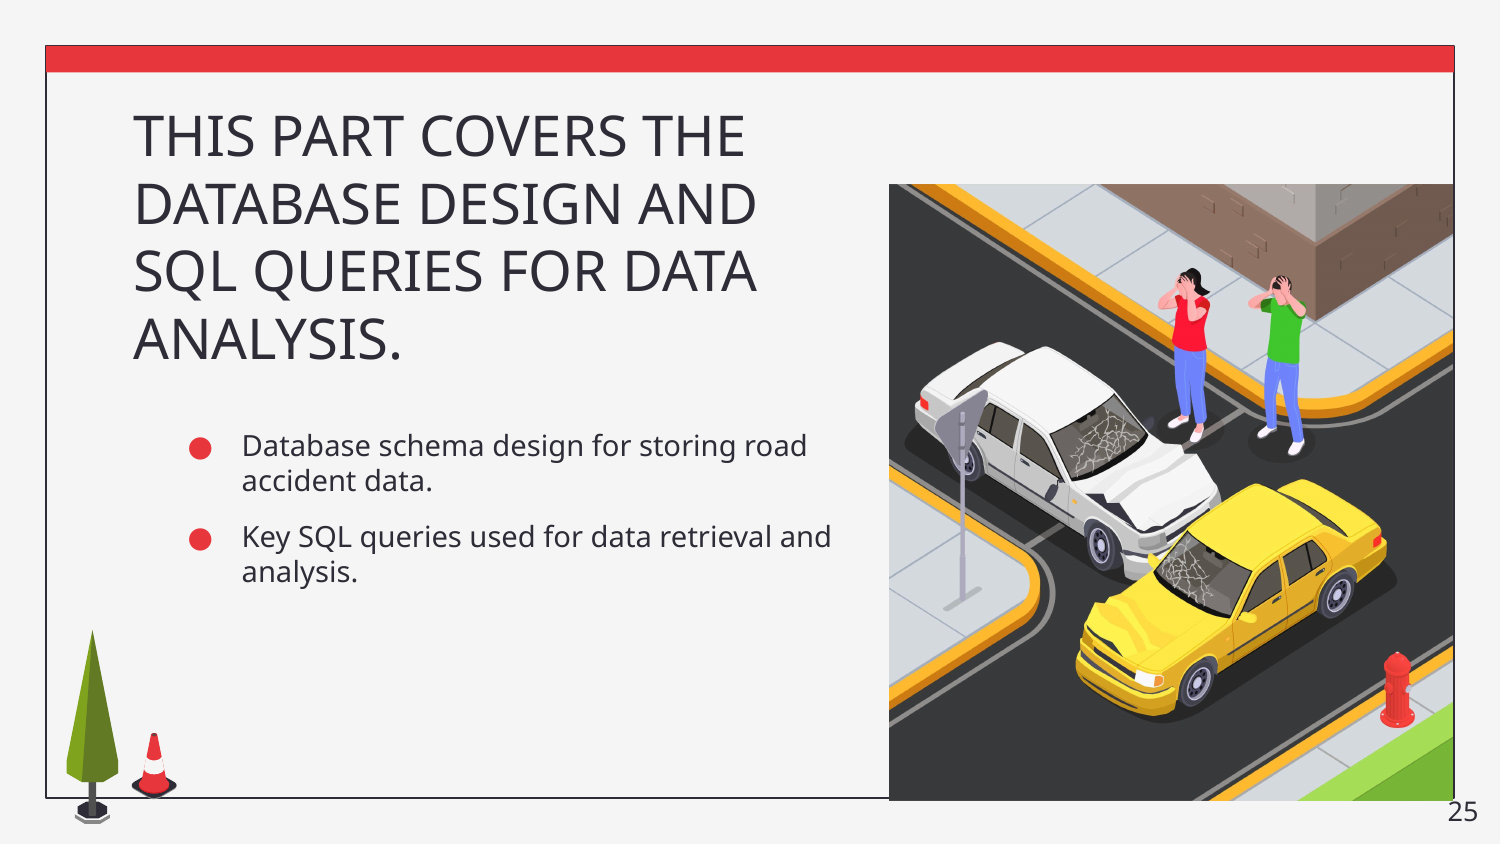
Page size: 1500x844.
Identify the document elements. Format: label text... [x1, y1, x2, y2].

slide_number ‹#› [1403, 779, 1494, 844]
picture [889, 184, 1454, 801]
subtitle Database schema design for storing road accident data. Key SQL queries used for data retrieval and analysis. [151, 412, 857, 676]
title THIS PART COVERS THE DATABASE DESIGN AND SQL QUERIES FOR DATA ANALYSIS. [118, 85, 890, 369]
